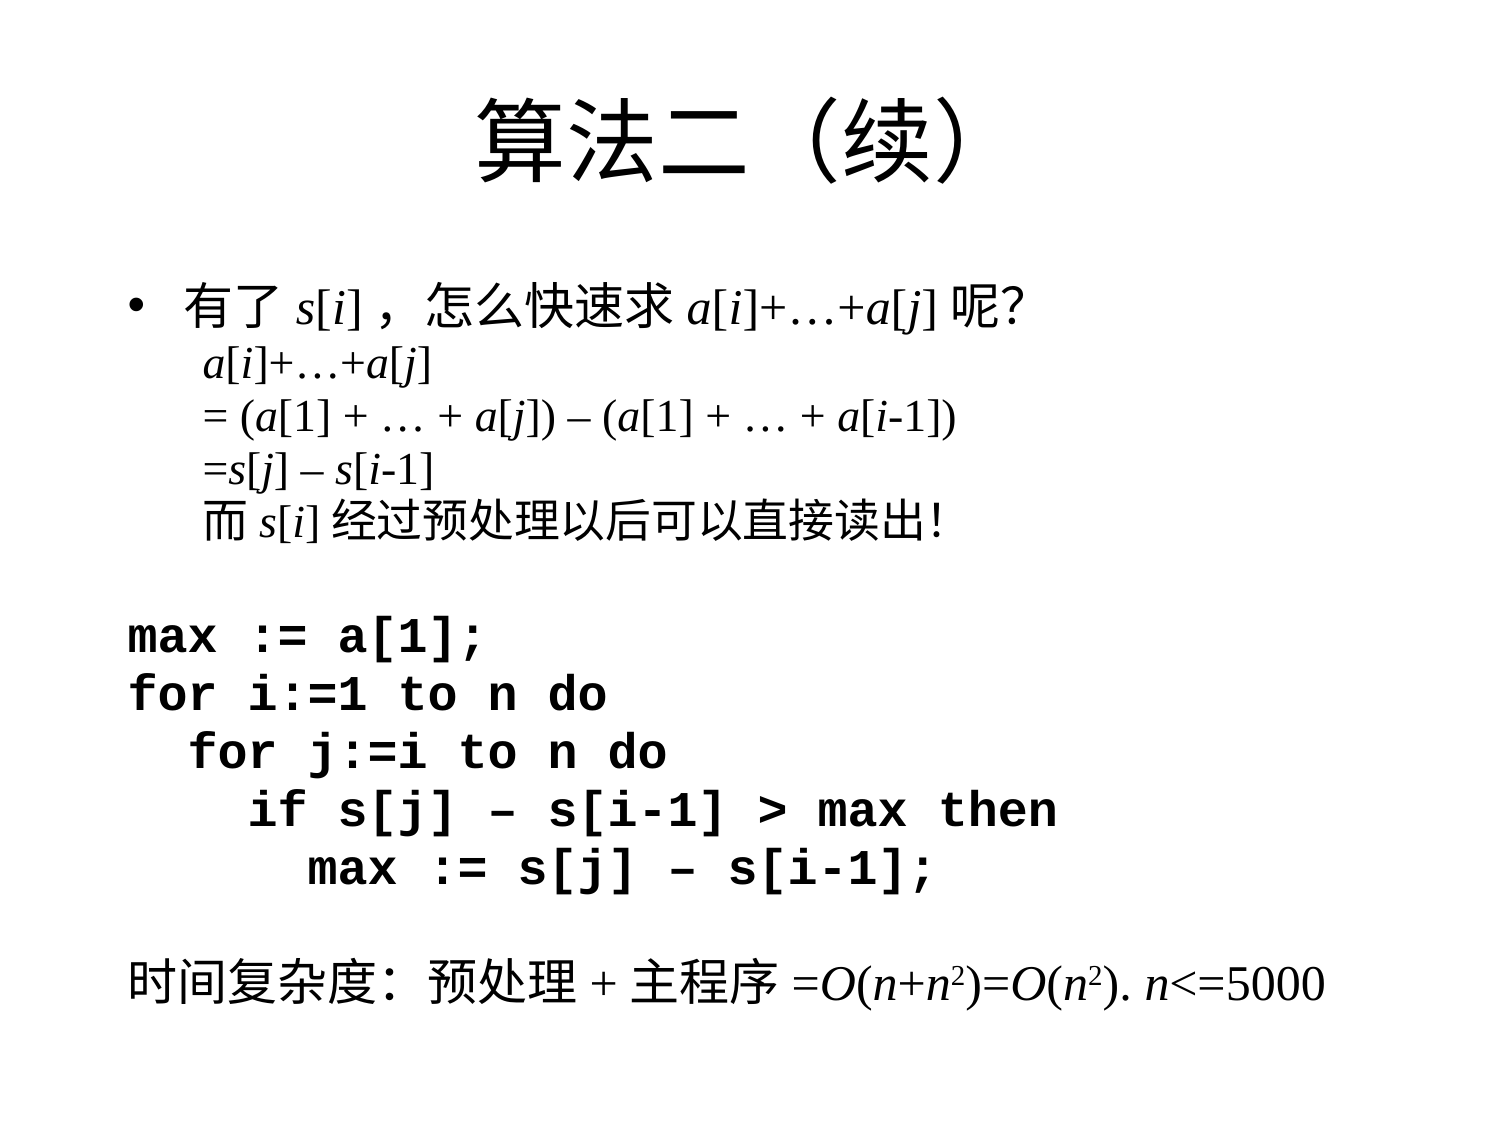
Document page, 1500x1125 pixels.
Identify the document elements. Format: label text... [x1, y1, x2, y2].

title 算法二（续） [75, 45, 1425, 233]
list 有了s[i]，怎么快速求a[i]+…+a[j]呢？ a[i]+…+a[j] = (a[1] + … + a[j]) – (a[1] + … + a[i-1]) =s[j] – s[i-1] 而s[i]经过预处理以后可以直接读出！ max := a[1]; for i:=1 to n do for j:=i to n do if s[j] – s[i-1] > max then max := s[j] – s[i-1]; 时间复杂度：预处理+主程序=O(n+n2)=O(n2). n<=5000 [112, 278, 1388, 1035]
